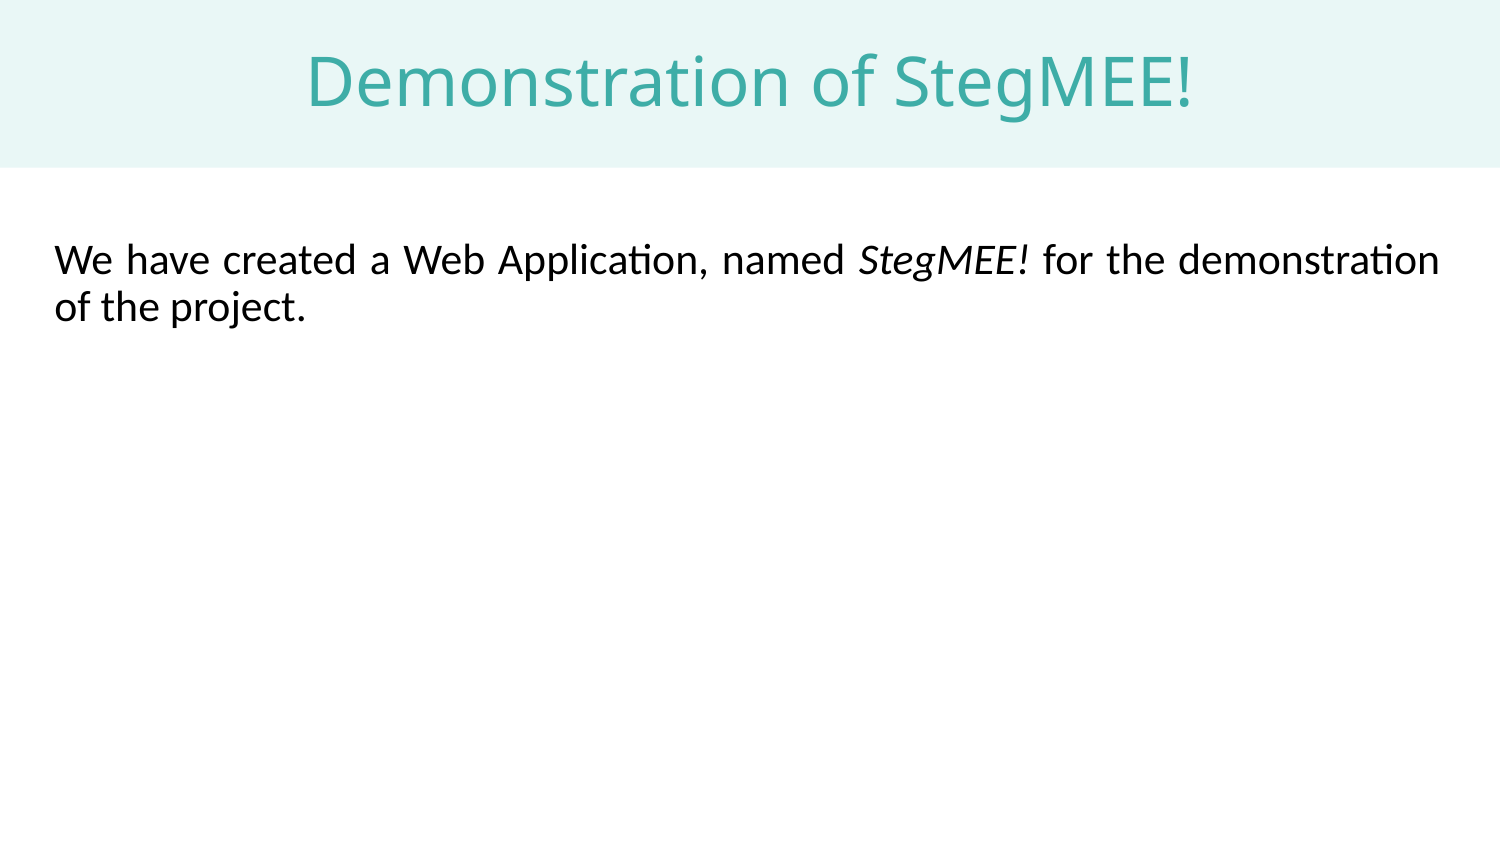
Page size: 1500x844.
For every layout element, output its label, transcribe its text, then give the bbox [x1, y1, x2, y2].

list We have created a Web Application, named StegMEE! for the demonstration of the project. [43, 231, 1452, 844]
title Demonstration of StegMEE! [0, 0, 1500, 168]
